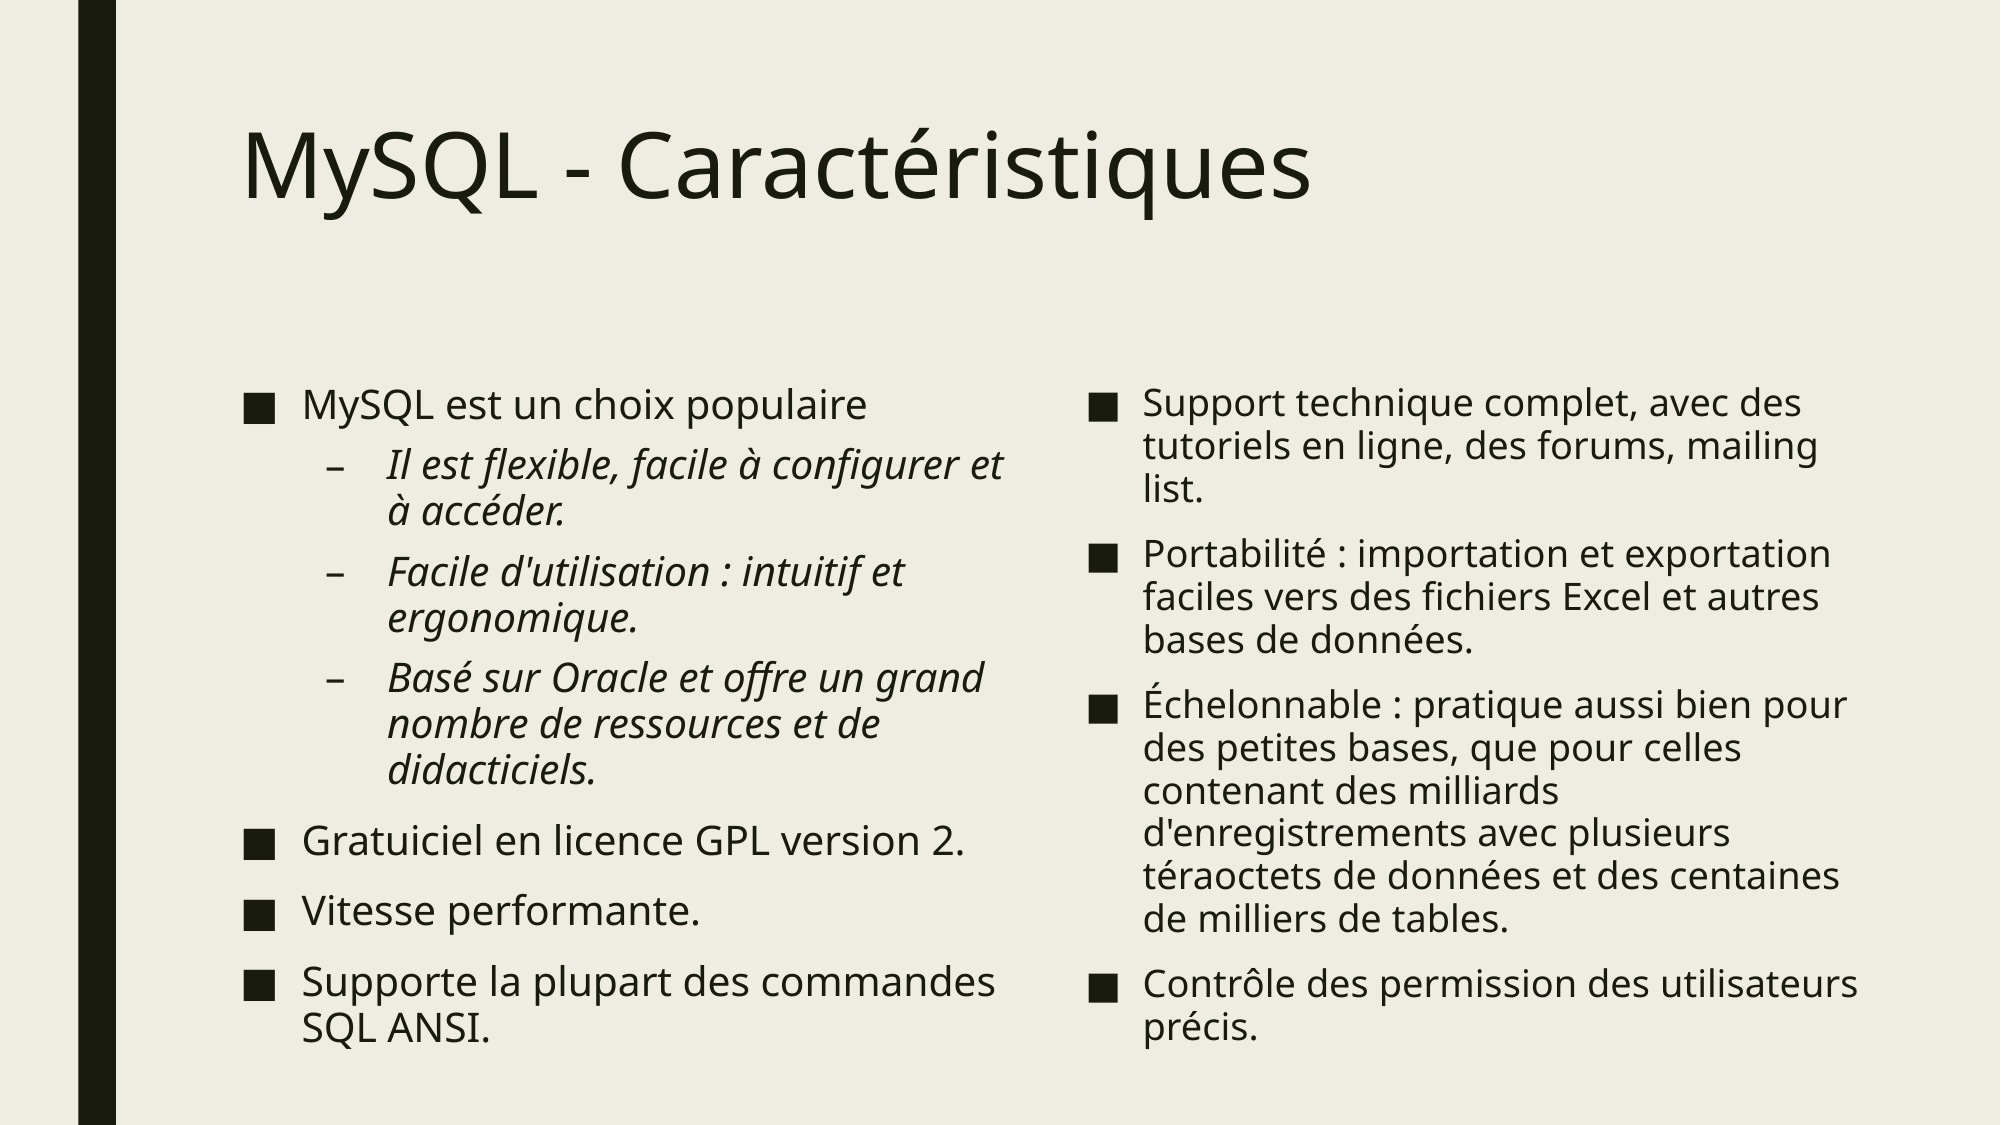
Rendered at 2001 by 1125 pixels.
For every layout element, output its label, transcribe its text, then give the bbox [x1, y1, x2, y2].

list MySQL est un choix populaire Il est flexible, facile à configurer et à accéder. Facile d'utilisation : intuitif et ergonomique. Basé sur Oracle et offre un grand nombre de ressources et de didacticiels. Gratuiciel en licence GPL version 2. Vitesse performante. Supporte la plupart des commandes SQL ANSI. [225, 375, 1038, 1062]
list Support technique complet, avec des tutoriels en ligne, des forums, mailing list. Portabilité : importation et exportation faciles vers des fichiers Excel et autres bases de données. Échelonnable : pratique aussi bien pour des petites bases, que pour celles contenant des milliards d'enregistrements avec plusieurs téraoctets de données et des centaines de milliers de tables. Contrôle des permission des utilisateurs précis. [1070, 375, 1883, 1062]
title MySQL - Caractéristiques [225, 112, 1800, 357]
